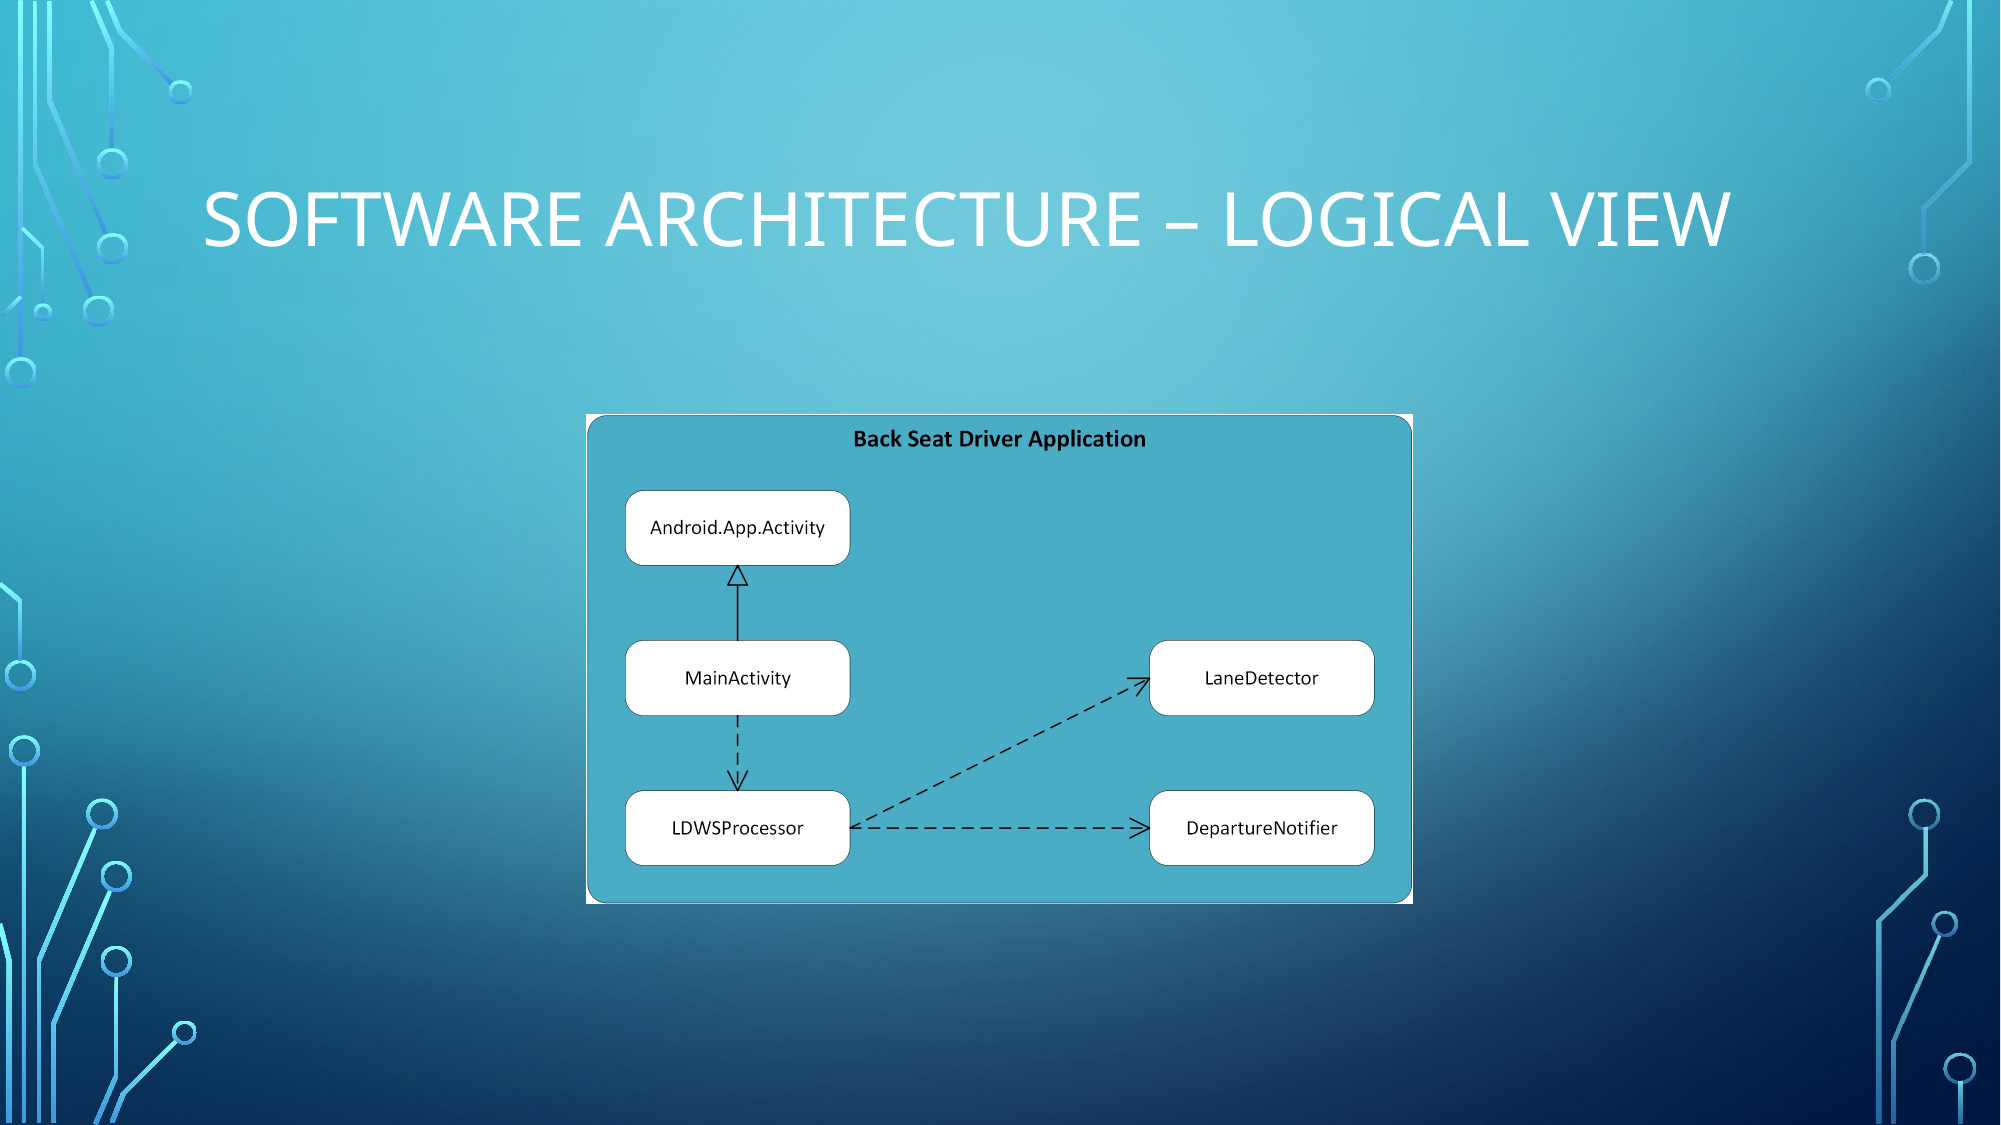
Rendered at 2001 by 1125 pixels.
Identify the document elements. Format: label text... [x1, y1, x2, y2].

title Software Architecture – logical view [187, 101, 1813, 344]
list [586, 414, 1414, 905]
